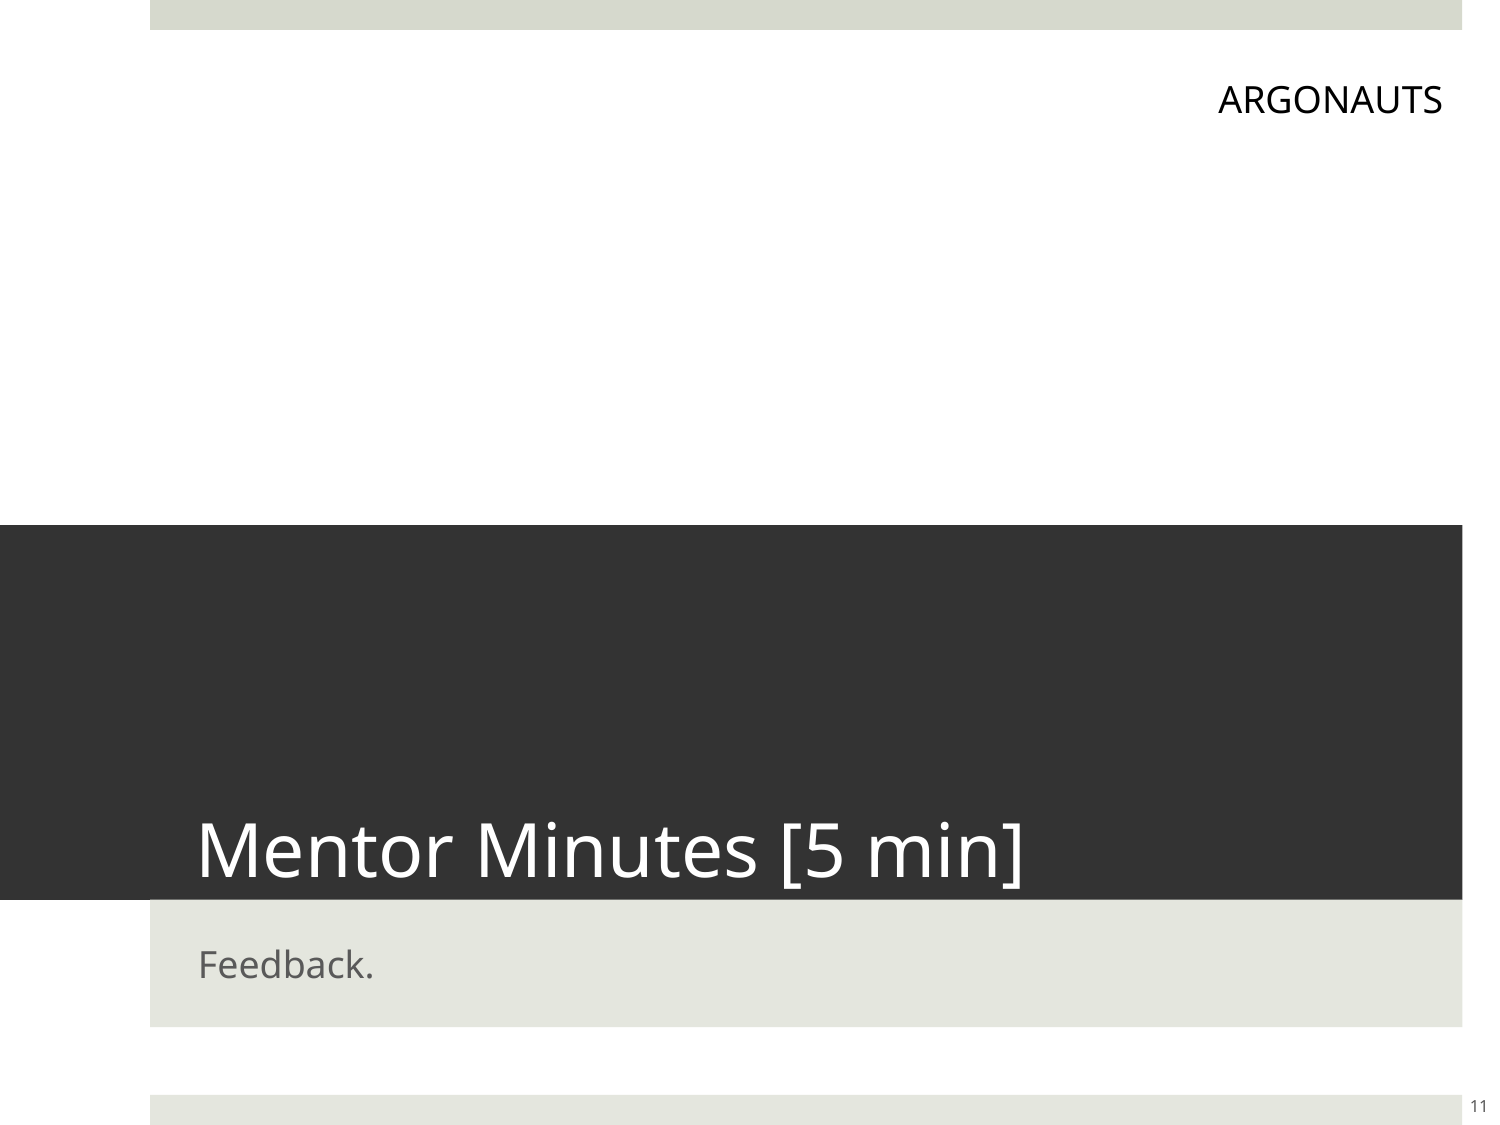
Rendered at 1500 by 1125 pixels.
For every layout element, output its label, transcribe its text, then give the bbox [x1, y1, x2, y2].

title Mentor Minutes [5 min] [0, 525, 1463, 900]
slide_number 11 [1441, 1077, 1500, 1125]
text_box ARGONAUTS [1203, 68, 1459, 129]
list Feedback. [150, 899, 1463, 1028]
